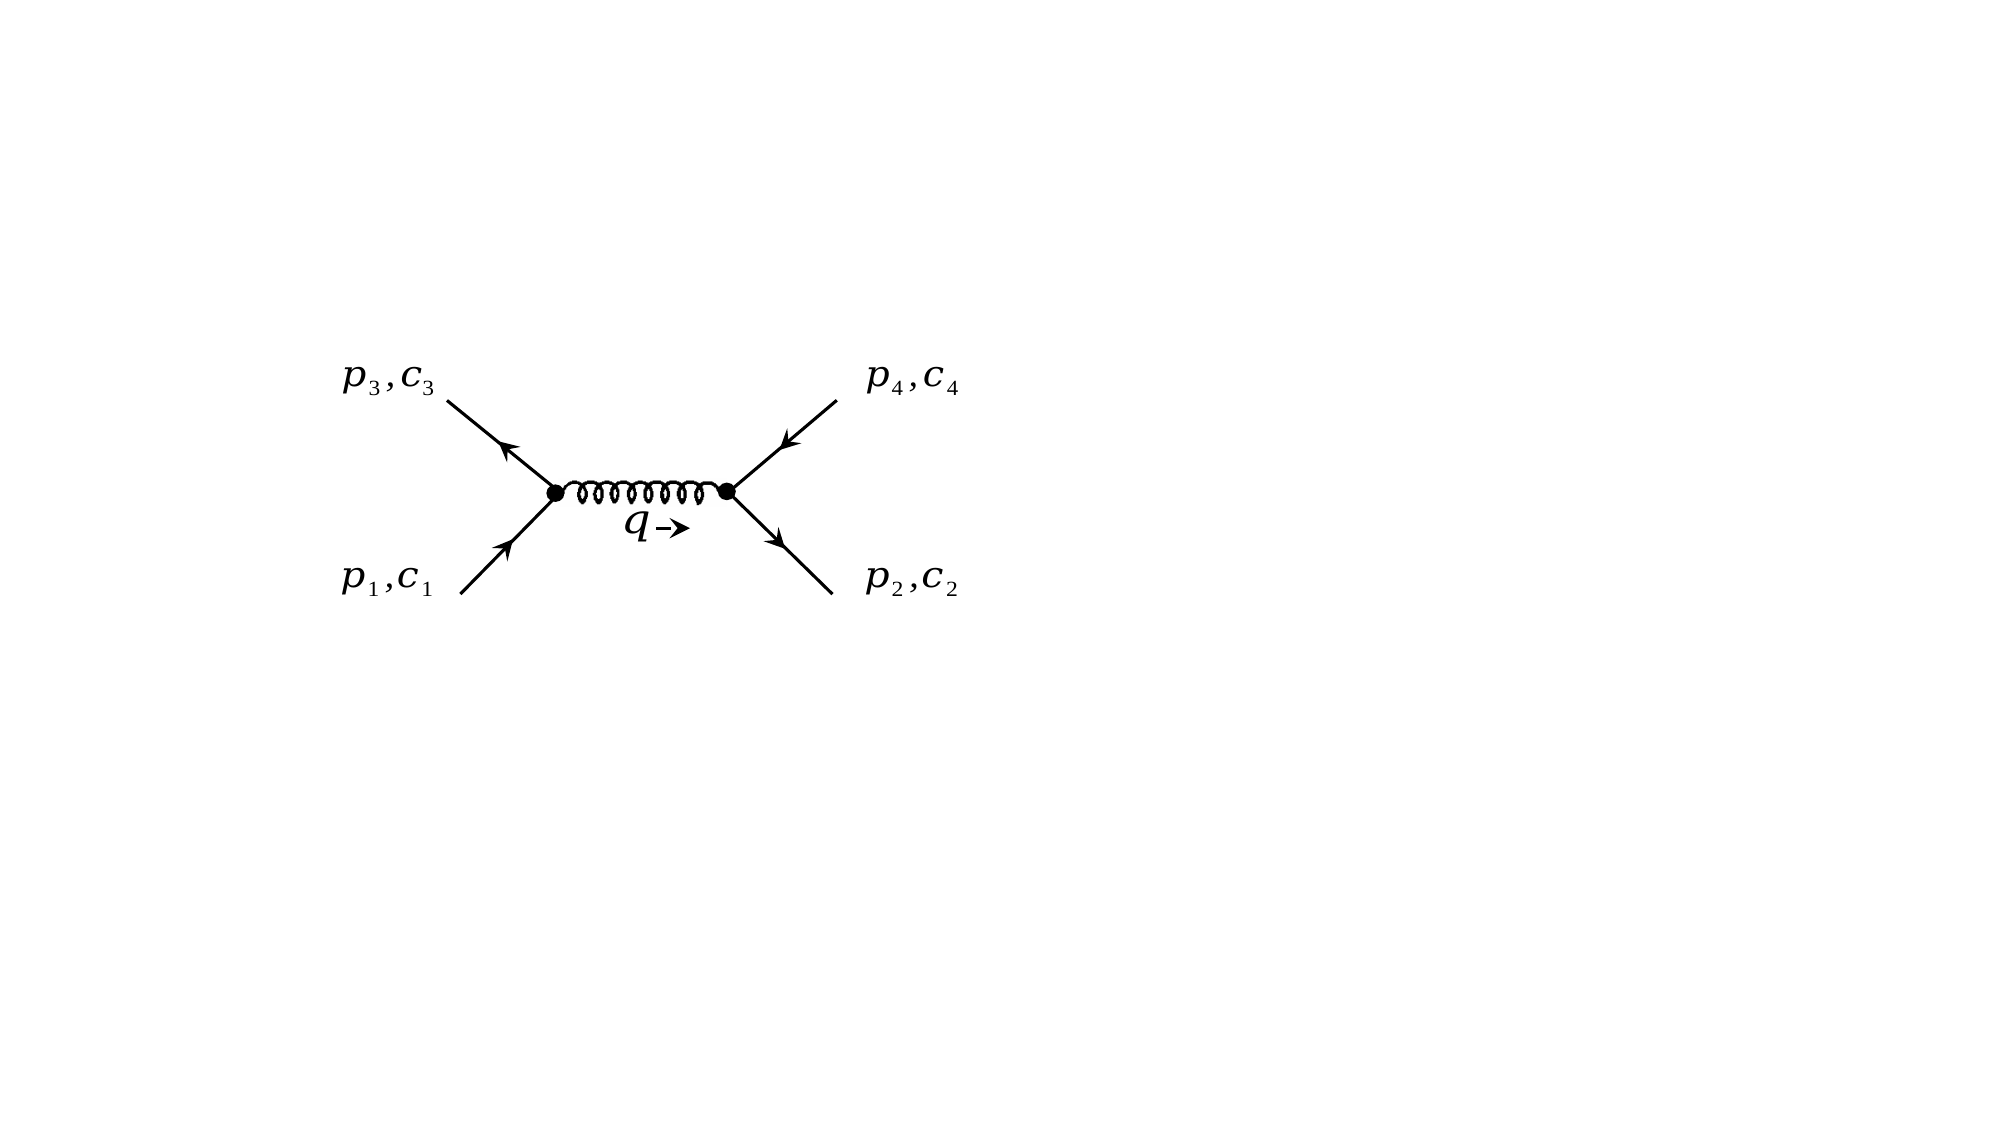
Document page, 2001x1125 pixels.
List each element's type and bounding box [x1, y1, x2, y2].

picture [558, 478, 727, 507]
text_box [446, 400, 562, 595]
text_box [727, 395, 842, 590]
